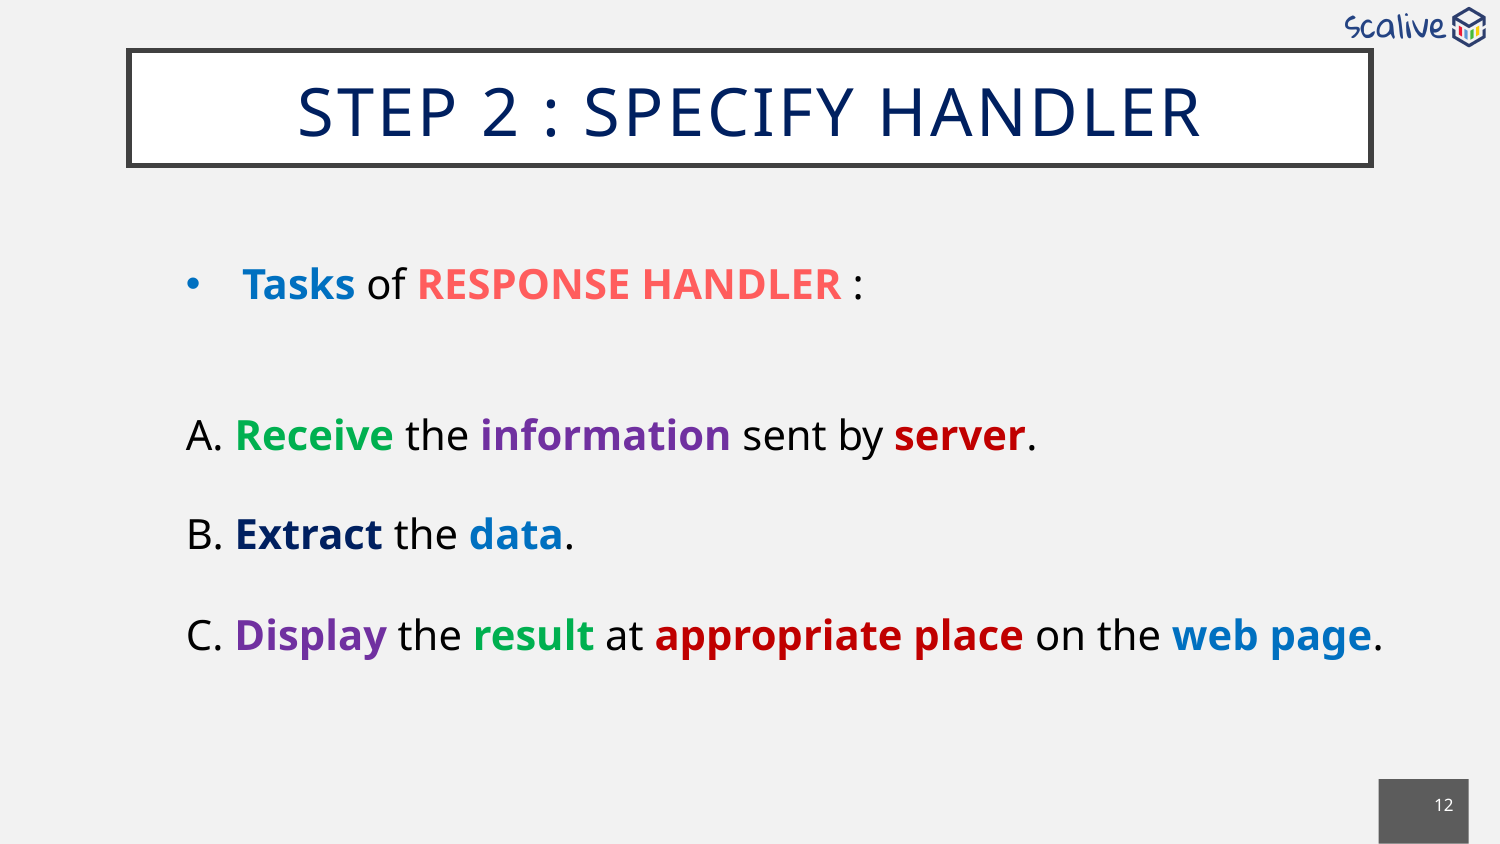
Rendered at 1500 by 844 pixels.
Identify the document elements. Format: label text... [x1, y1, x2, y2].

picture [1340, 3, 1489, 51]
title Step 2 : Specify Handler [126, 48, 1374, 168]
slide_number 12 [1378, 779, 1469, 844]
text_box Tasks of RESPONSE HANDLER : A. Receive the information sent by server. B. Extract the data. C. Display the result at appropriate place on the web page. [171, 250, 1400, 666]
